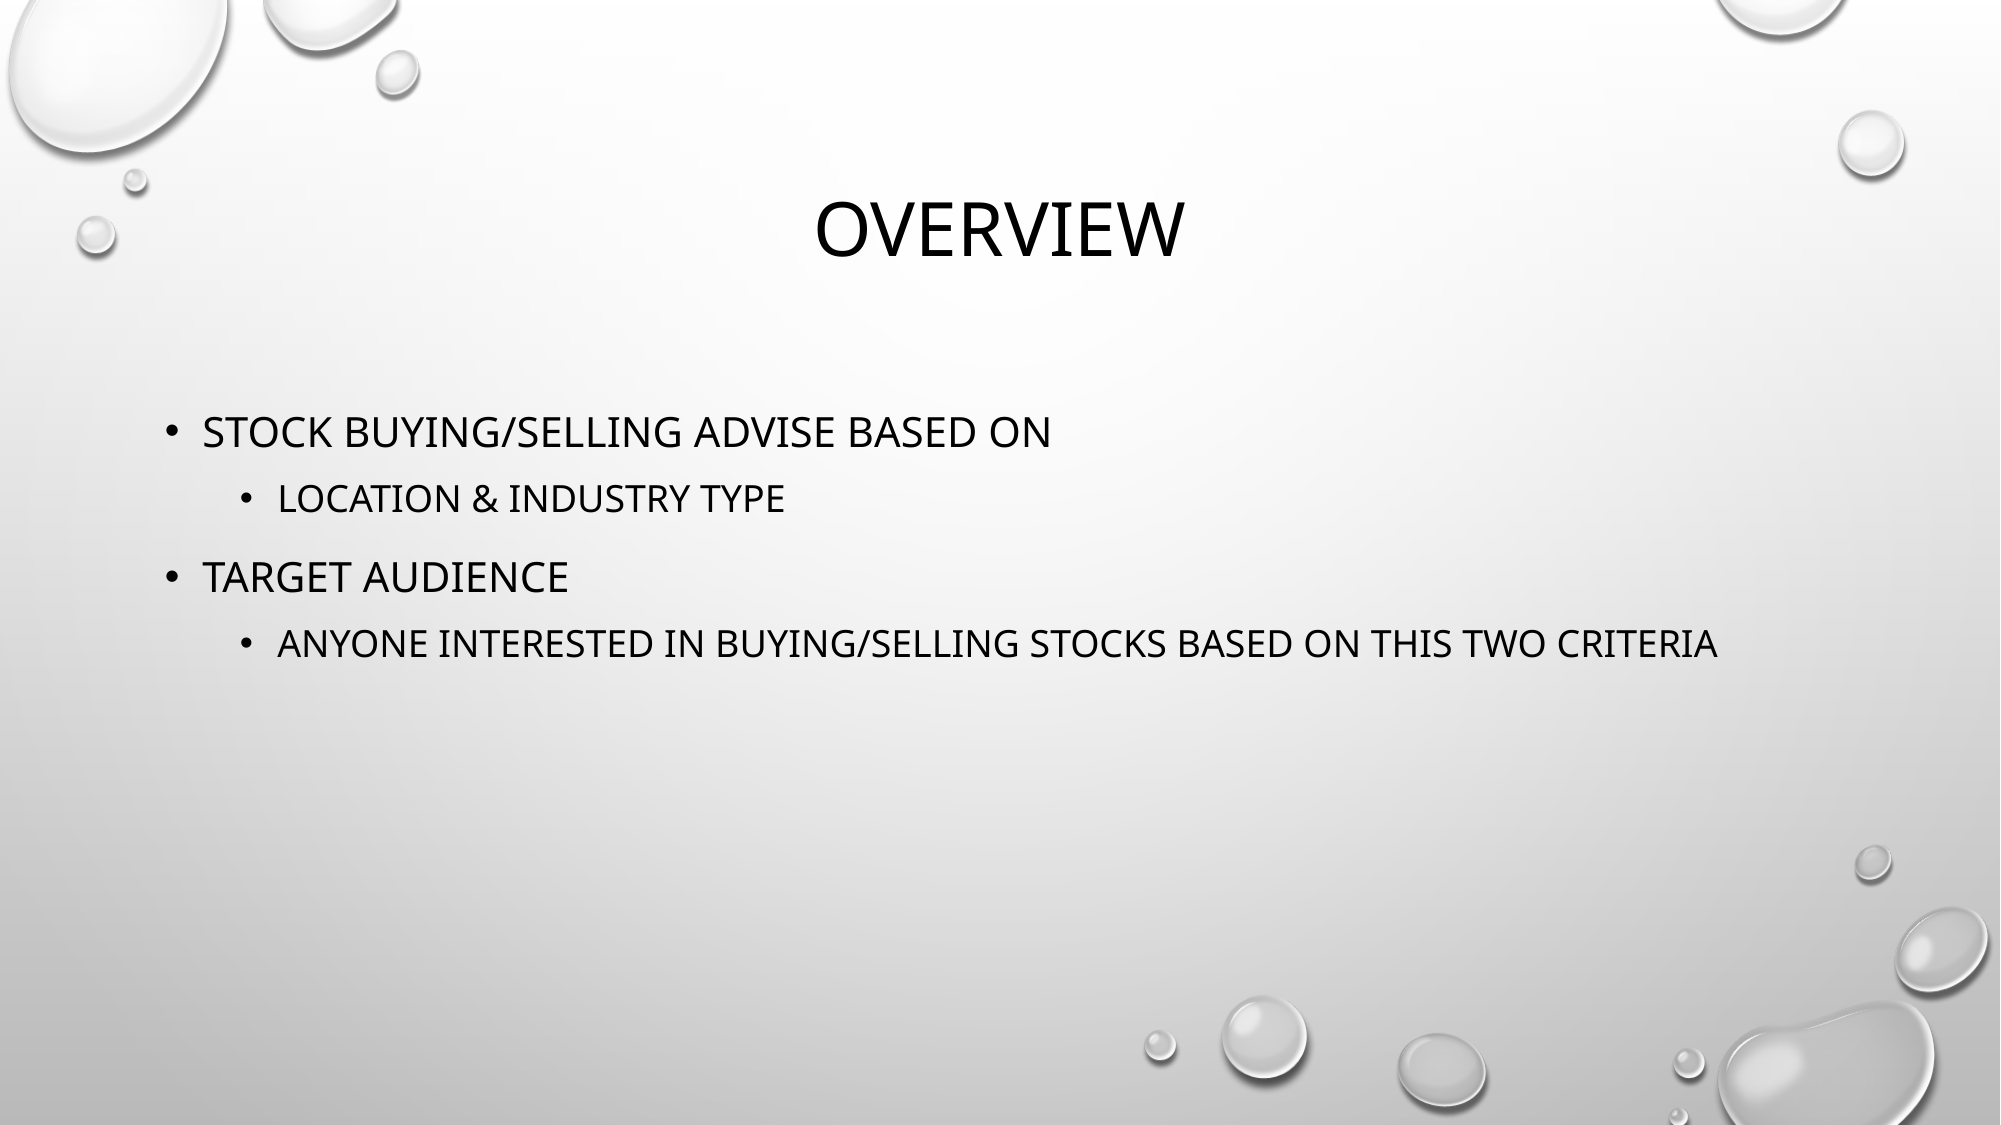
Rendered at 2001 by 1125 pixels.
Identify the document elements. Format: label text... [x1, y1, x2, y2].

title Overview [149, 101, 1851, 364]
picture [0, 0, 2000, 1125]
list Stock buying/selling advise Based on Location & industry type Target Audience Anyone interested in buying/selling stocks based on this two criteria [149, 388, 1850, 950]
